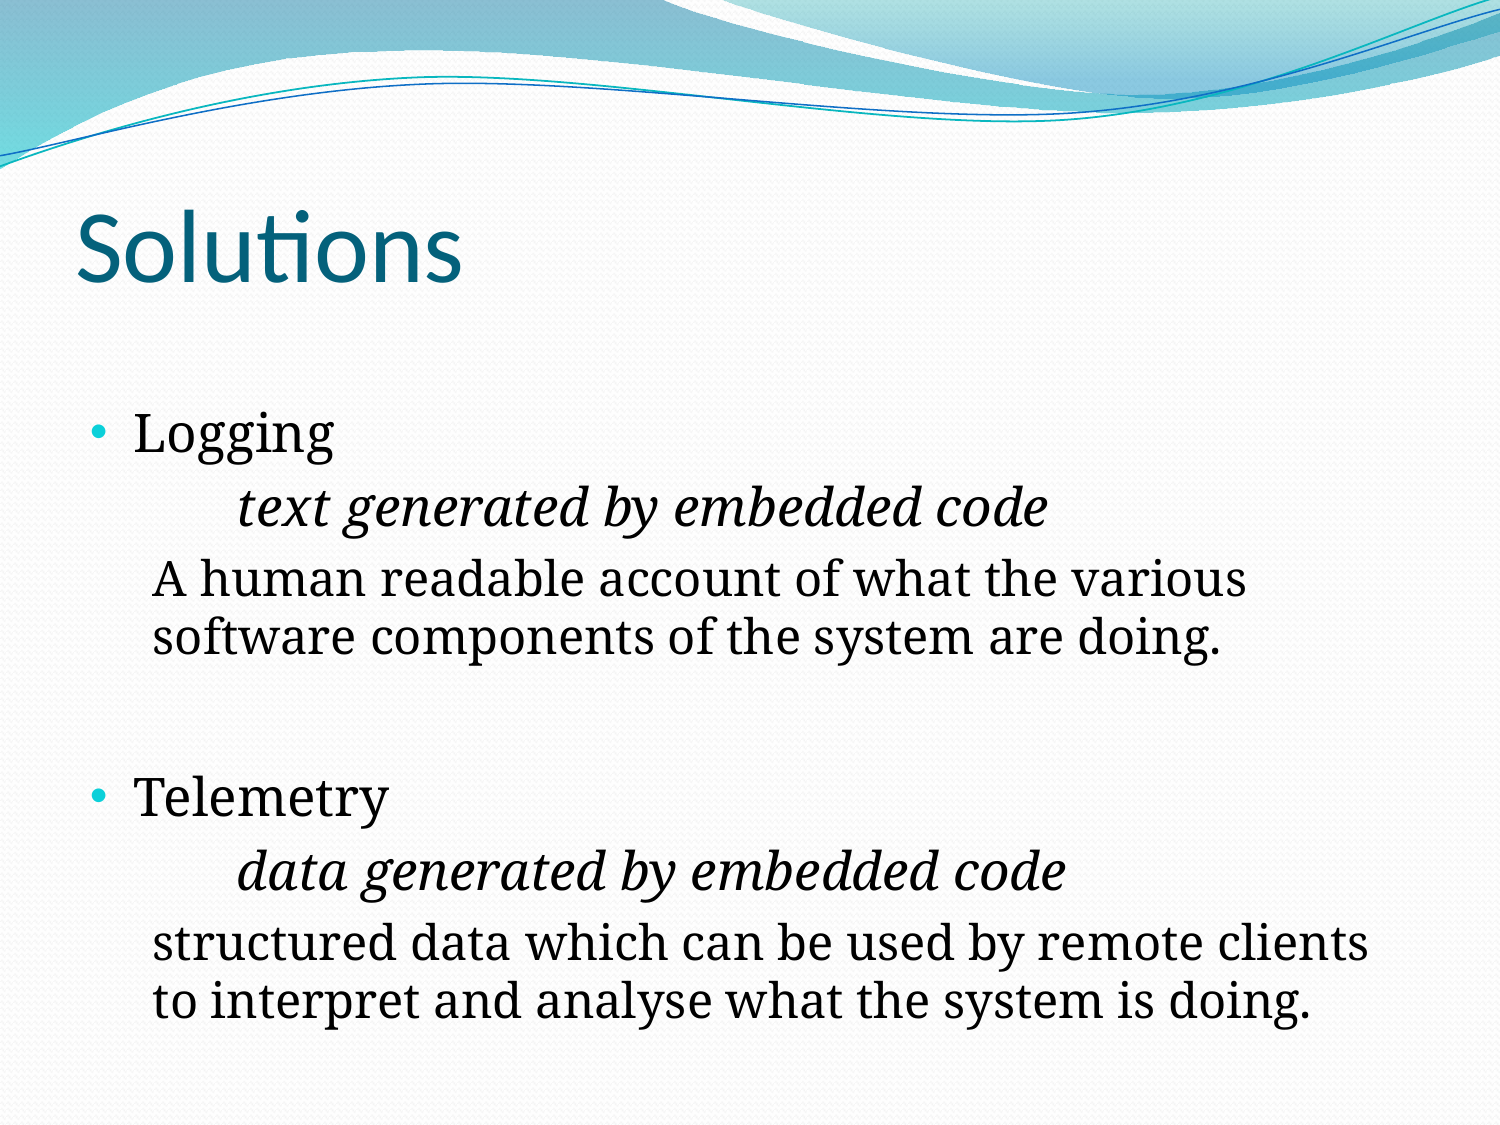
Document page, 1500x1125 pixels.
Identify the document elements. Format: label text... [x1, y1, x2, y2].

title Solutions [75, 115, 1425, 303]
list Logging text generated by embedded code A human readable account of what the various software components of the system are doing. Telemetry data generated by embedded code structured data which can be used by remote clients to interpret and analyse what the system is doing. [75, 317, 1425, 1038]
